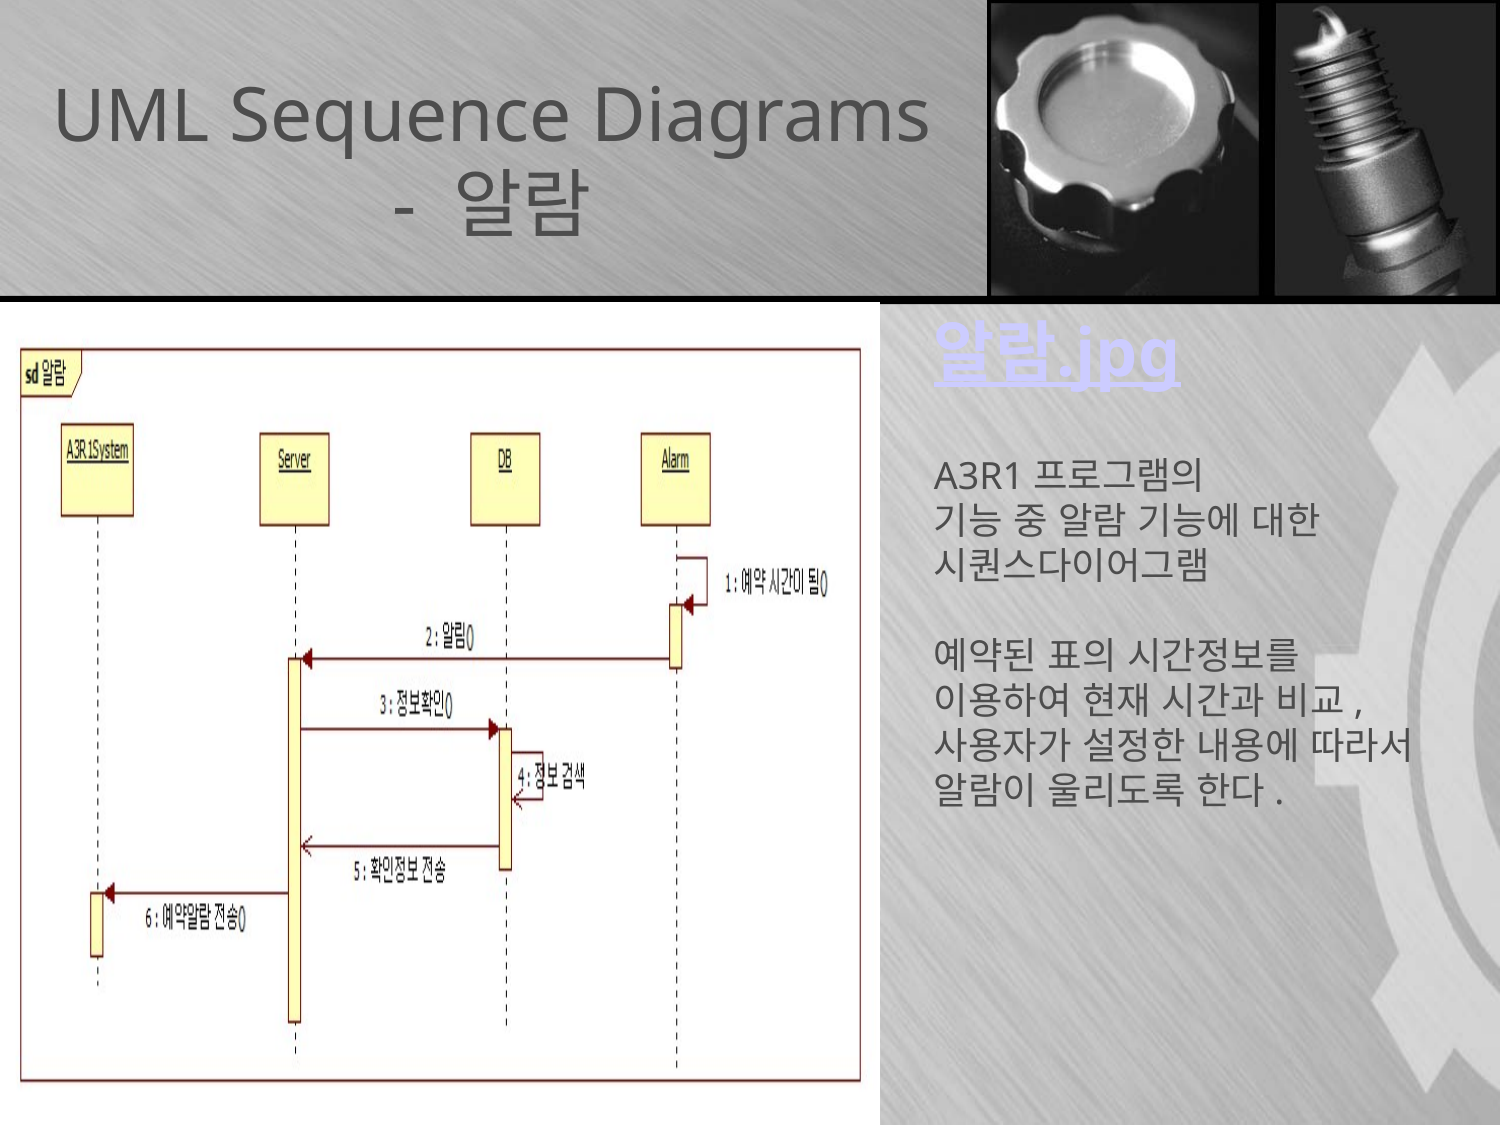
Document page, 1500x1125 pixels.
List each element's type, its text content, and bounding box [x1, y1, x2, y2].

text_box UML Sequence Diagrams - 알람 [21, 24, 963, 288]
text_box 알람.jpg A3R1프로그램의 기능 중 알람 기능에 대한 시퀀스다이어그램 예약된 표의 시간정보를 이용하여 현재 시간과 비교, 사용자가 설정한 내용에 따라서 알람이 울리도록 한다. [919, 302, 1500, 1125]
picture [0, 302, 881, 1125]
picture [0, 0, 1500, 295]
